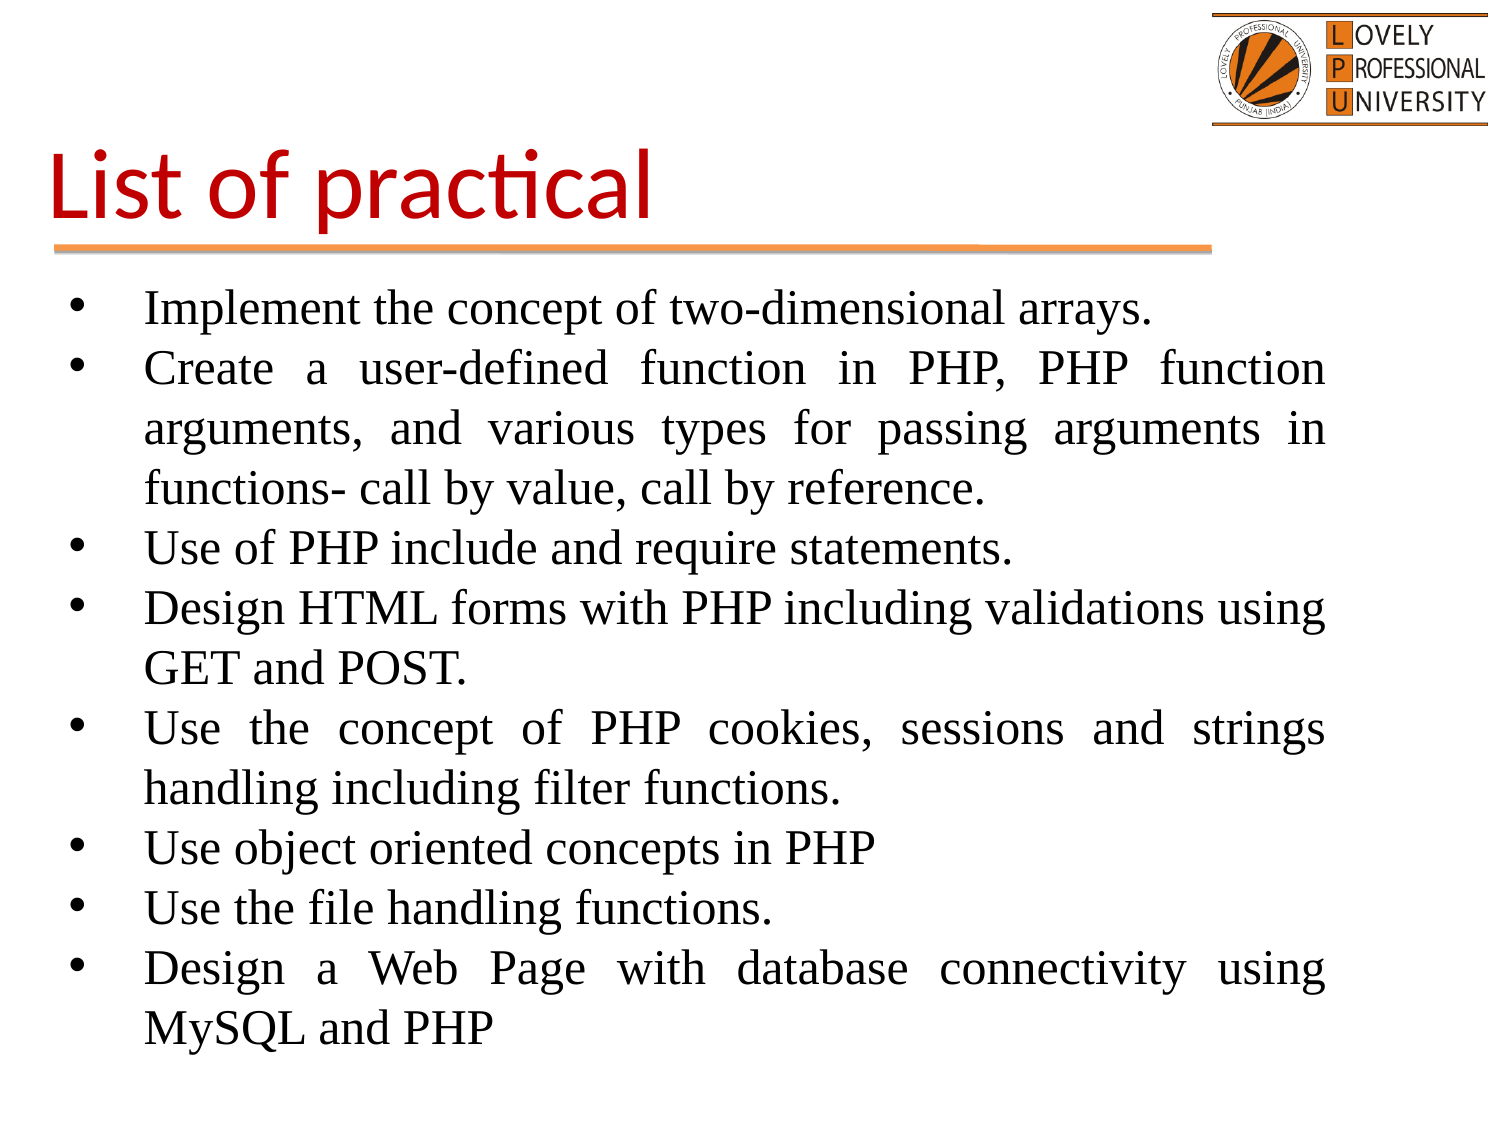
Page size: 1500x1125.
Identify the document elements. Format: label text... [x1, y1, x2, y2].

text_box List of practical [33, 111, 694, 247]
text_box Implement the concept of two-dimensional arrays. Create a user-defined function in PHP, PHP function arguments, and various types for passing arguments in functions- call by value, call by reference. Use of PHP include and require statements. Design HTML forms with PHP including validations using GET and POST. Use the concept of PHP cookies, sessions and strings handling including filter functions. Use object oriented concepts in PHP Use the file handling functions. Design a Web Page with database connectivity using MySQL and PHP [54, 267, 1342, 1062]
picture [1212, 13, 1488, 126]
